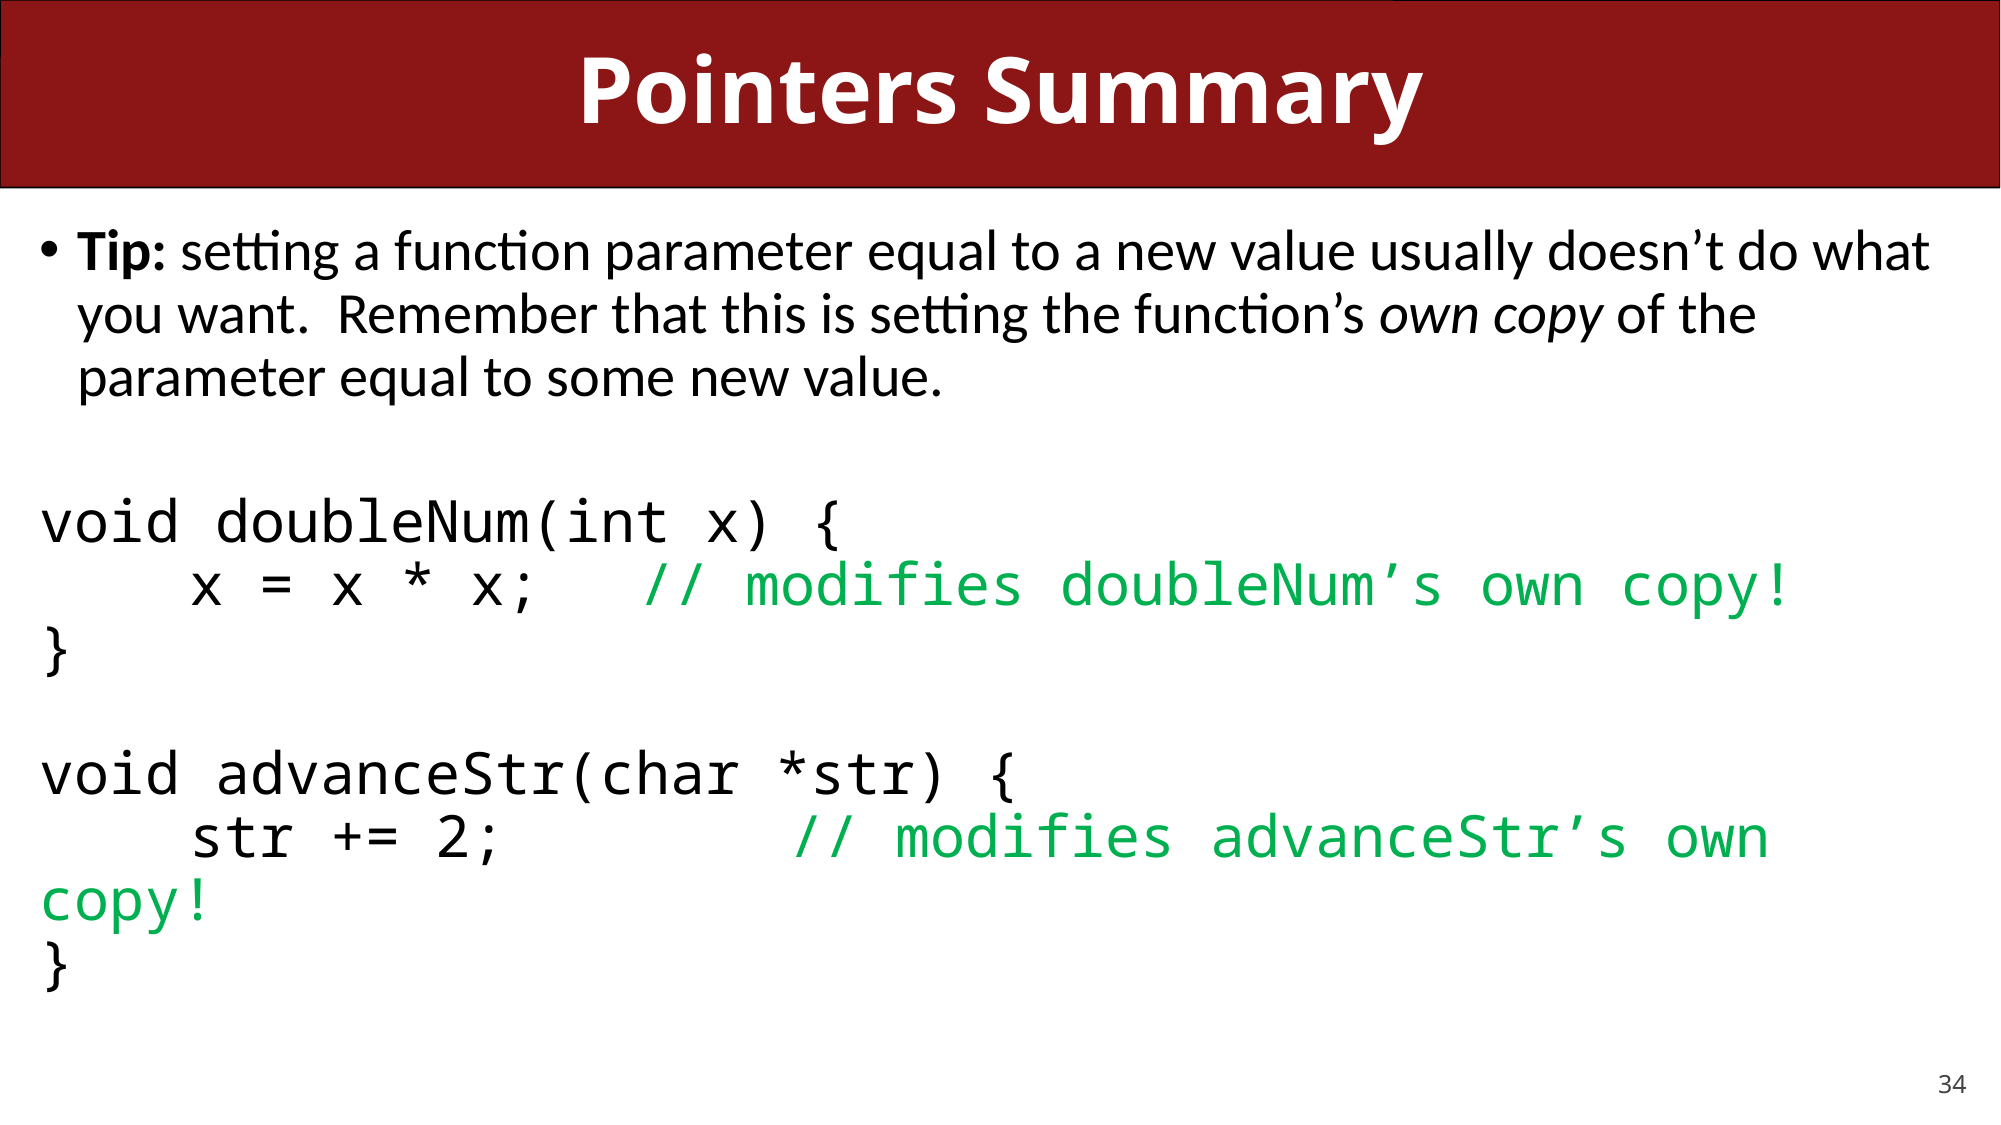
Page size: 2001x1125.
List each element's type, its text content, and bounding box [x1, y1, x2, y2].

title Pointers Summary [75, 0, 1925, 188]
list Tip: setting a function parameter equal to a new value usually doesn’t do what you want. Remember that this is setting the function’s own copy of the parameter equal to some new value. void doubleNum(int x) { x = x * x; // modifies doubleNum’s own copy! } void advanceStr(char *str) { str += 2; // modifies advanceStr’s own copy! } [24, 212, 1963, 1063]
